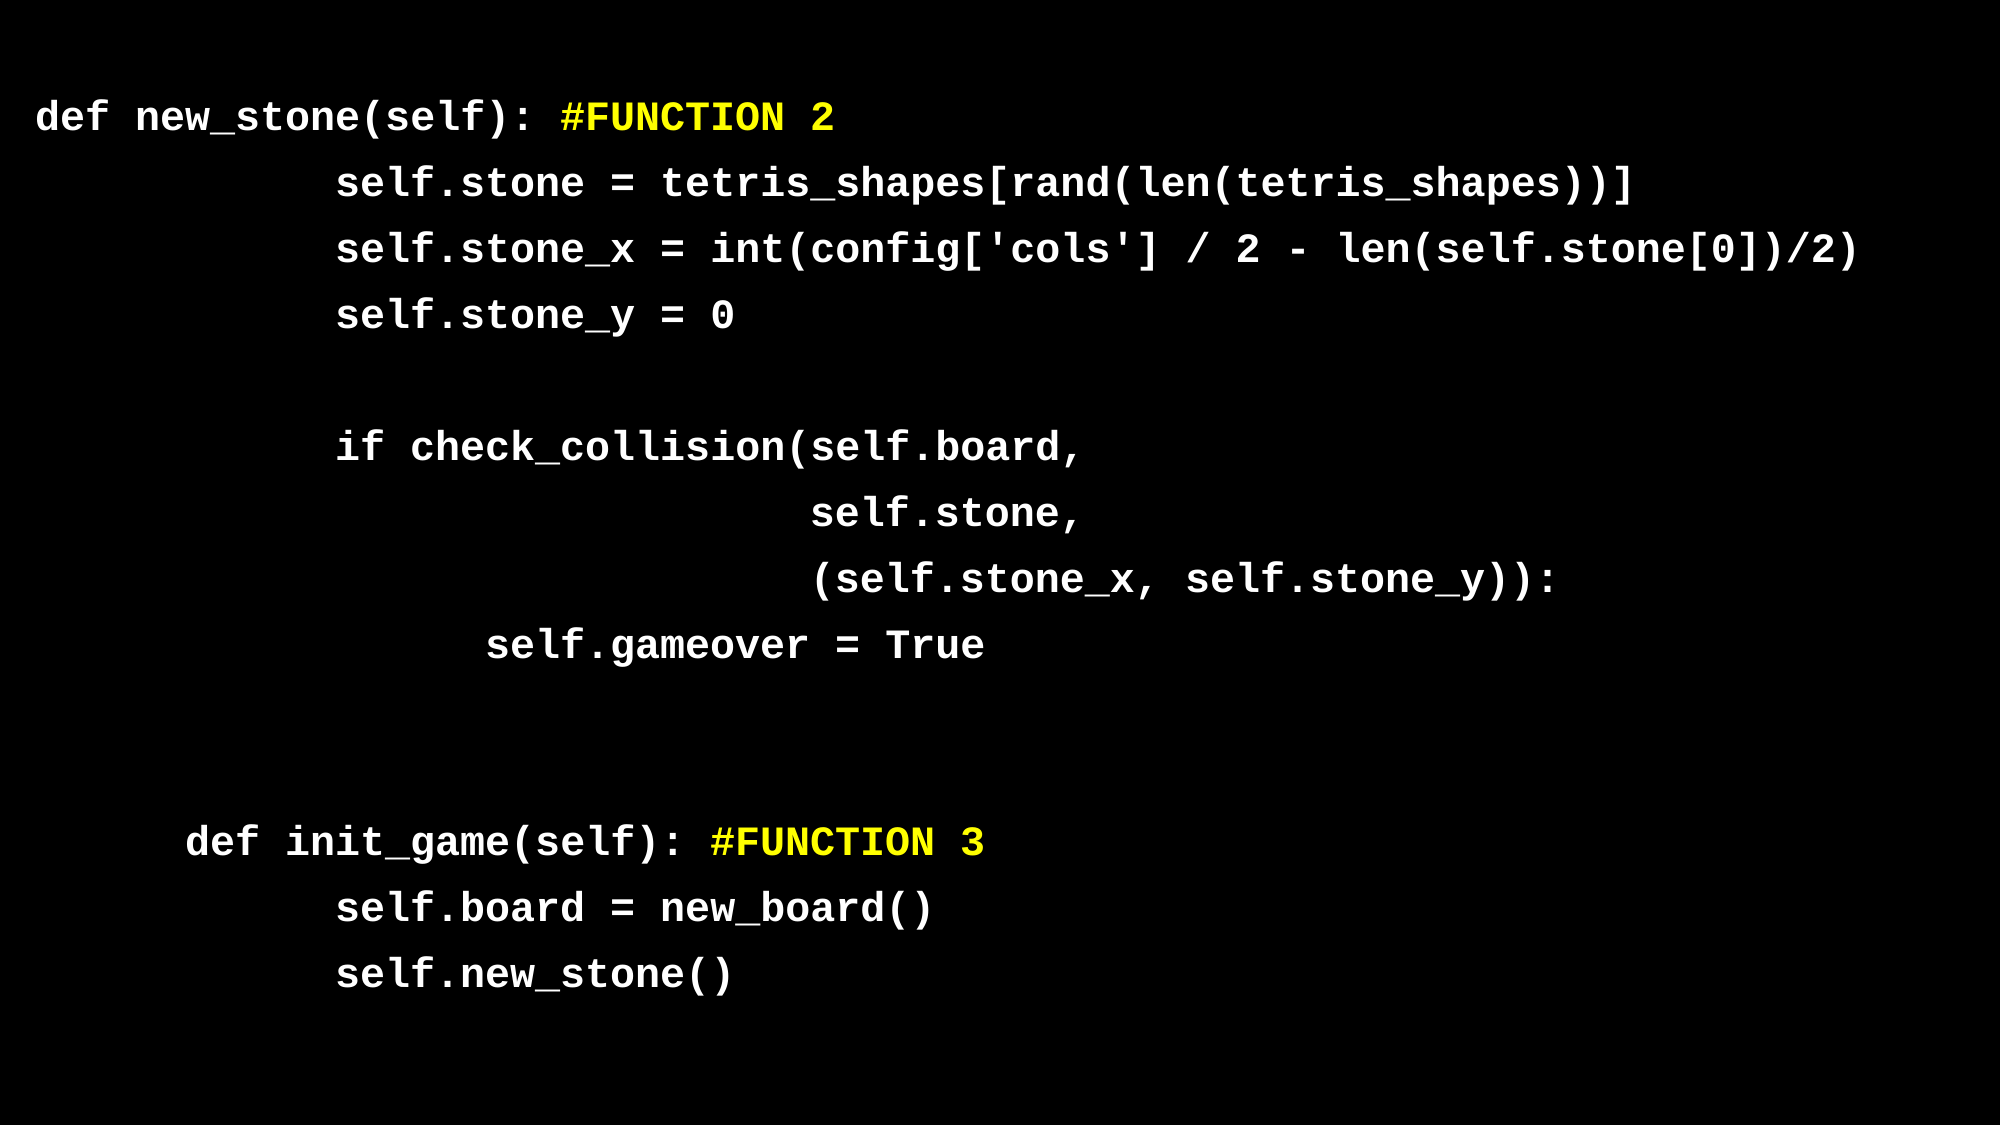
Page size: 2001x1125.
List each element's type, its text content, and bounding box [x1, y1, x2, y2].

list def new_stone(self): #FUNCTION 2 self.stone = tetris_shapes[rand(len(tetris_shapes))] self.stone_x = int(config['cols'] / 2 - len(self.stone[0])/2) self.stone_y = 0 if check_collision(self.board, self.stone, (self.stone_x, self.stone_y)): self.gameover = True def init_game(self): #FUNCTION 3 self.board = new_board() self.new_stone() [19, 21, 1972, 1098]
